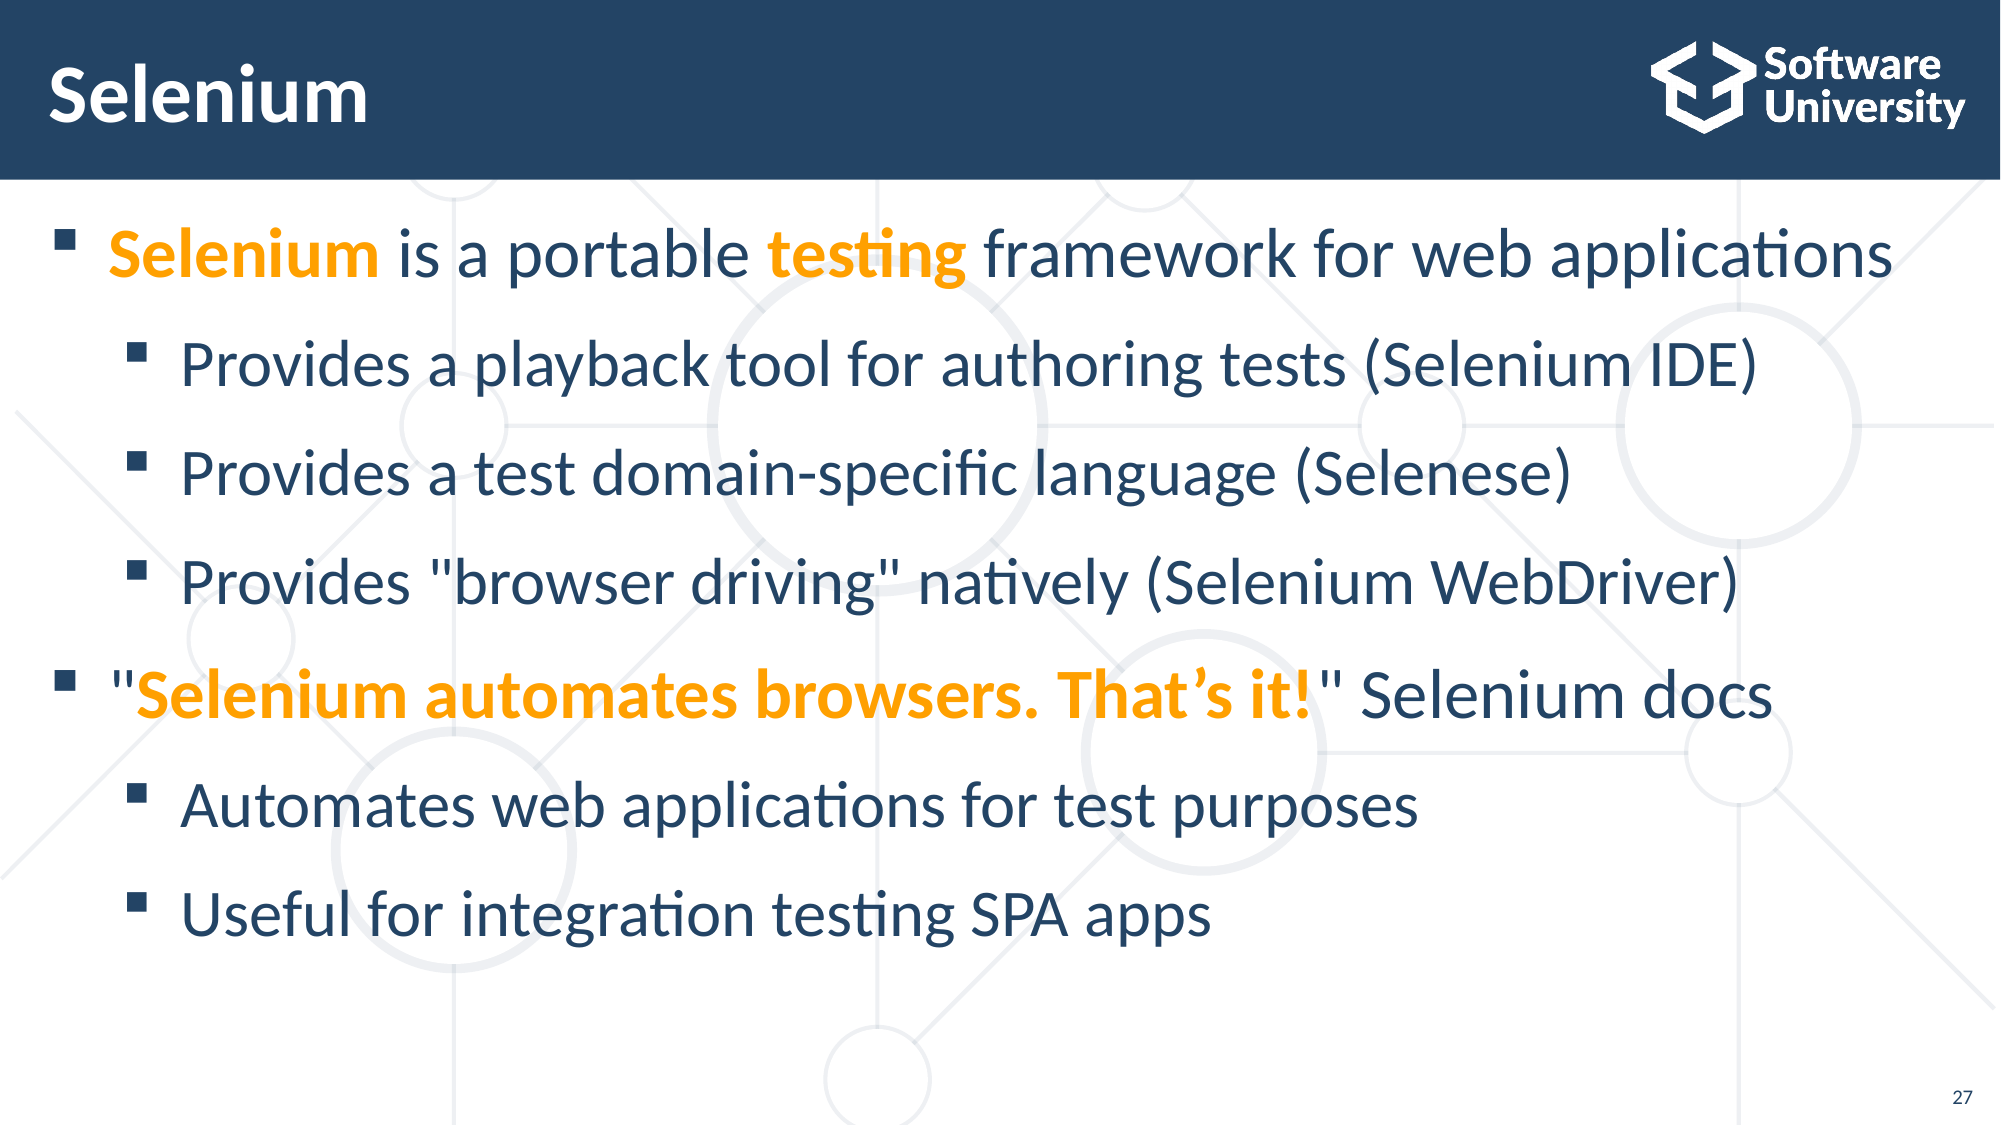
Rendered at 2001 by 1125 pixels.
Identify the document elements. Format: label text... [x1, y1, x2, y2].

title Selenium [31, 16, 1625, 162]
slide_number 27 [1927, 1067, 1989, 1117]
picture [1651, 41, 1966, 134]
list Selenium is a portable testing framework for web applications Provides a playback tool for authoring tests (Selenium IDE) Provides a test domain-specific language (Selenese) Provides "browser driving" natively (Selenium WebDriver) "Selenium automates browsers. That’s it!" Selenium docs Automates web applications for test purposes Useful for integration testing SPA apps [31, 196, 1970, 1101]
